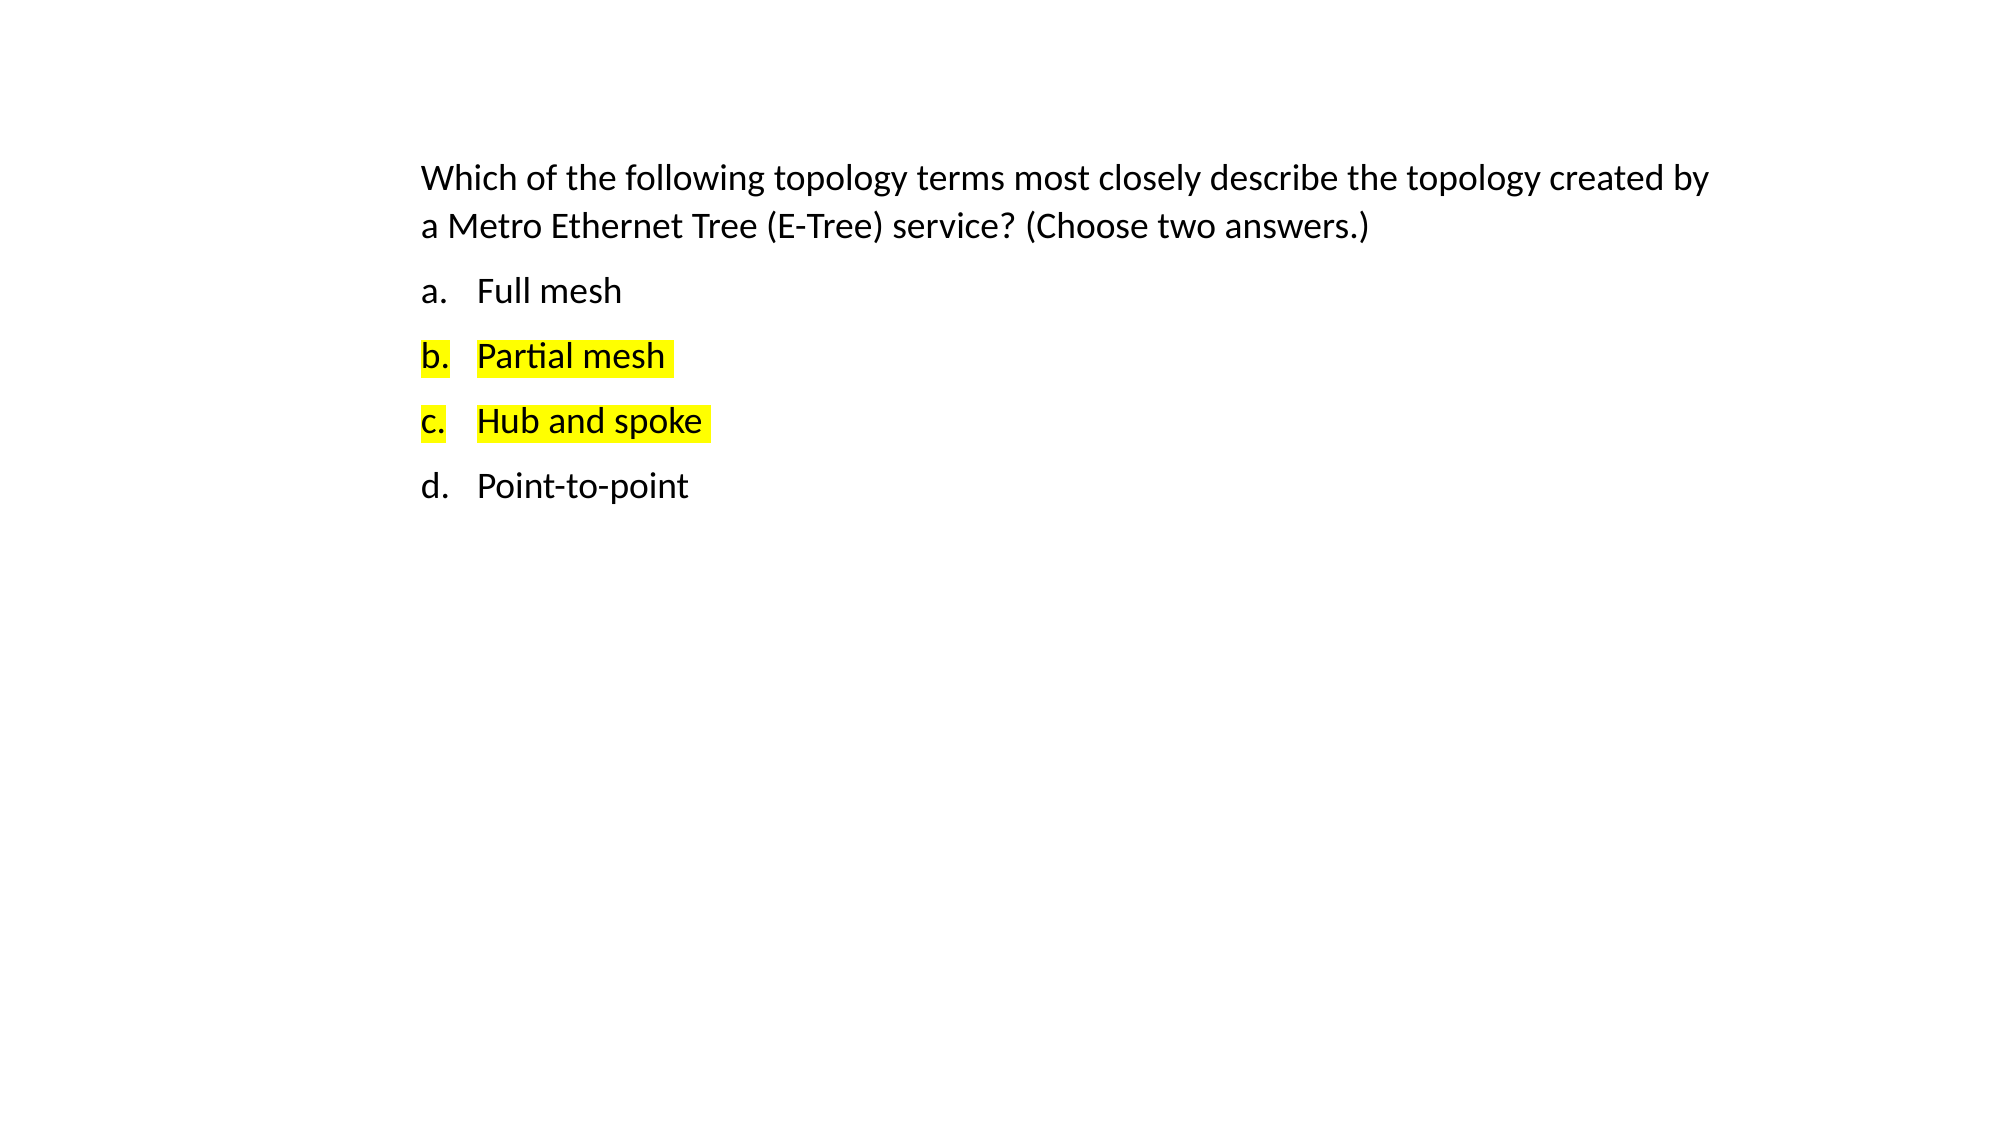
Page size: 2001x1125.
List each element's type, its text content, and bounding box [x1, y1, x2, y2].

text_box Which of the following topology terms most closely describe the topology created by a Metro Ethernet Tree (E-Tree) service? (Choose two answers.) Full mesh Partial mesh Hub and spoke Point-to-point [406, 142, 1745, 514]
